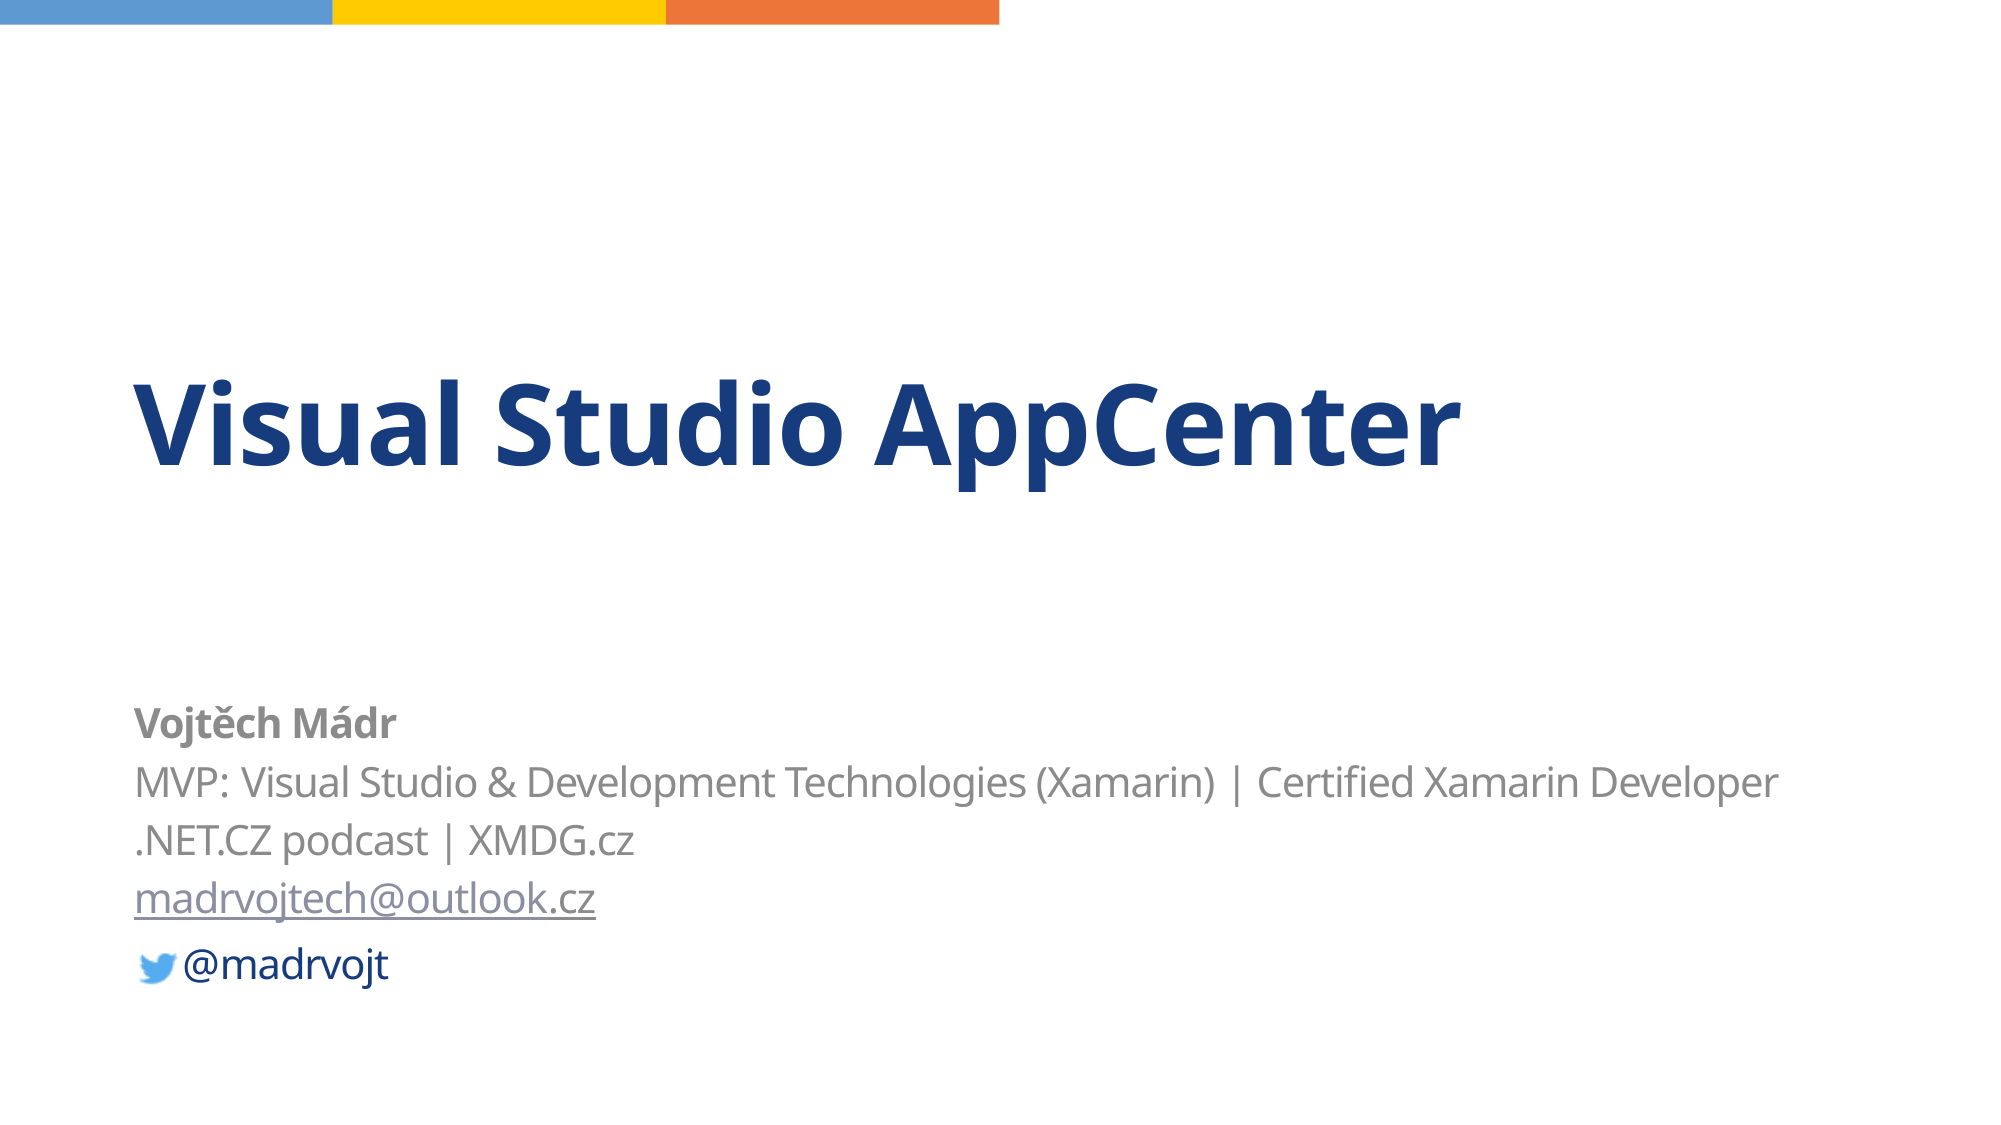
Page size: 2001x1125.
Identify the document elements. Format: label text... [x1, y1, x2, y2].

picture [133, 944, 184, 988]
title Visual Studio AppCenter [133, 349, 1867, 492]
subtitle Vojtěch Mádr MVP: Visual Studio & Development Technologies (Xamarin) | Certified Xamarin Developer .NET.CZ podcast | XMDG.cz madrvojtech@outlook.cz @madrvojt [133, 664, 1867, 988]
